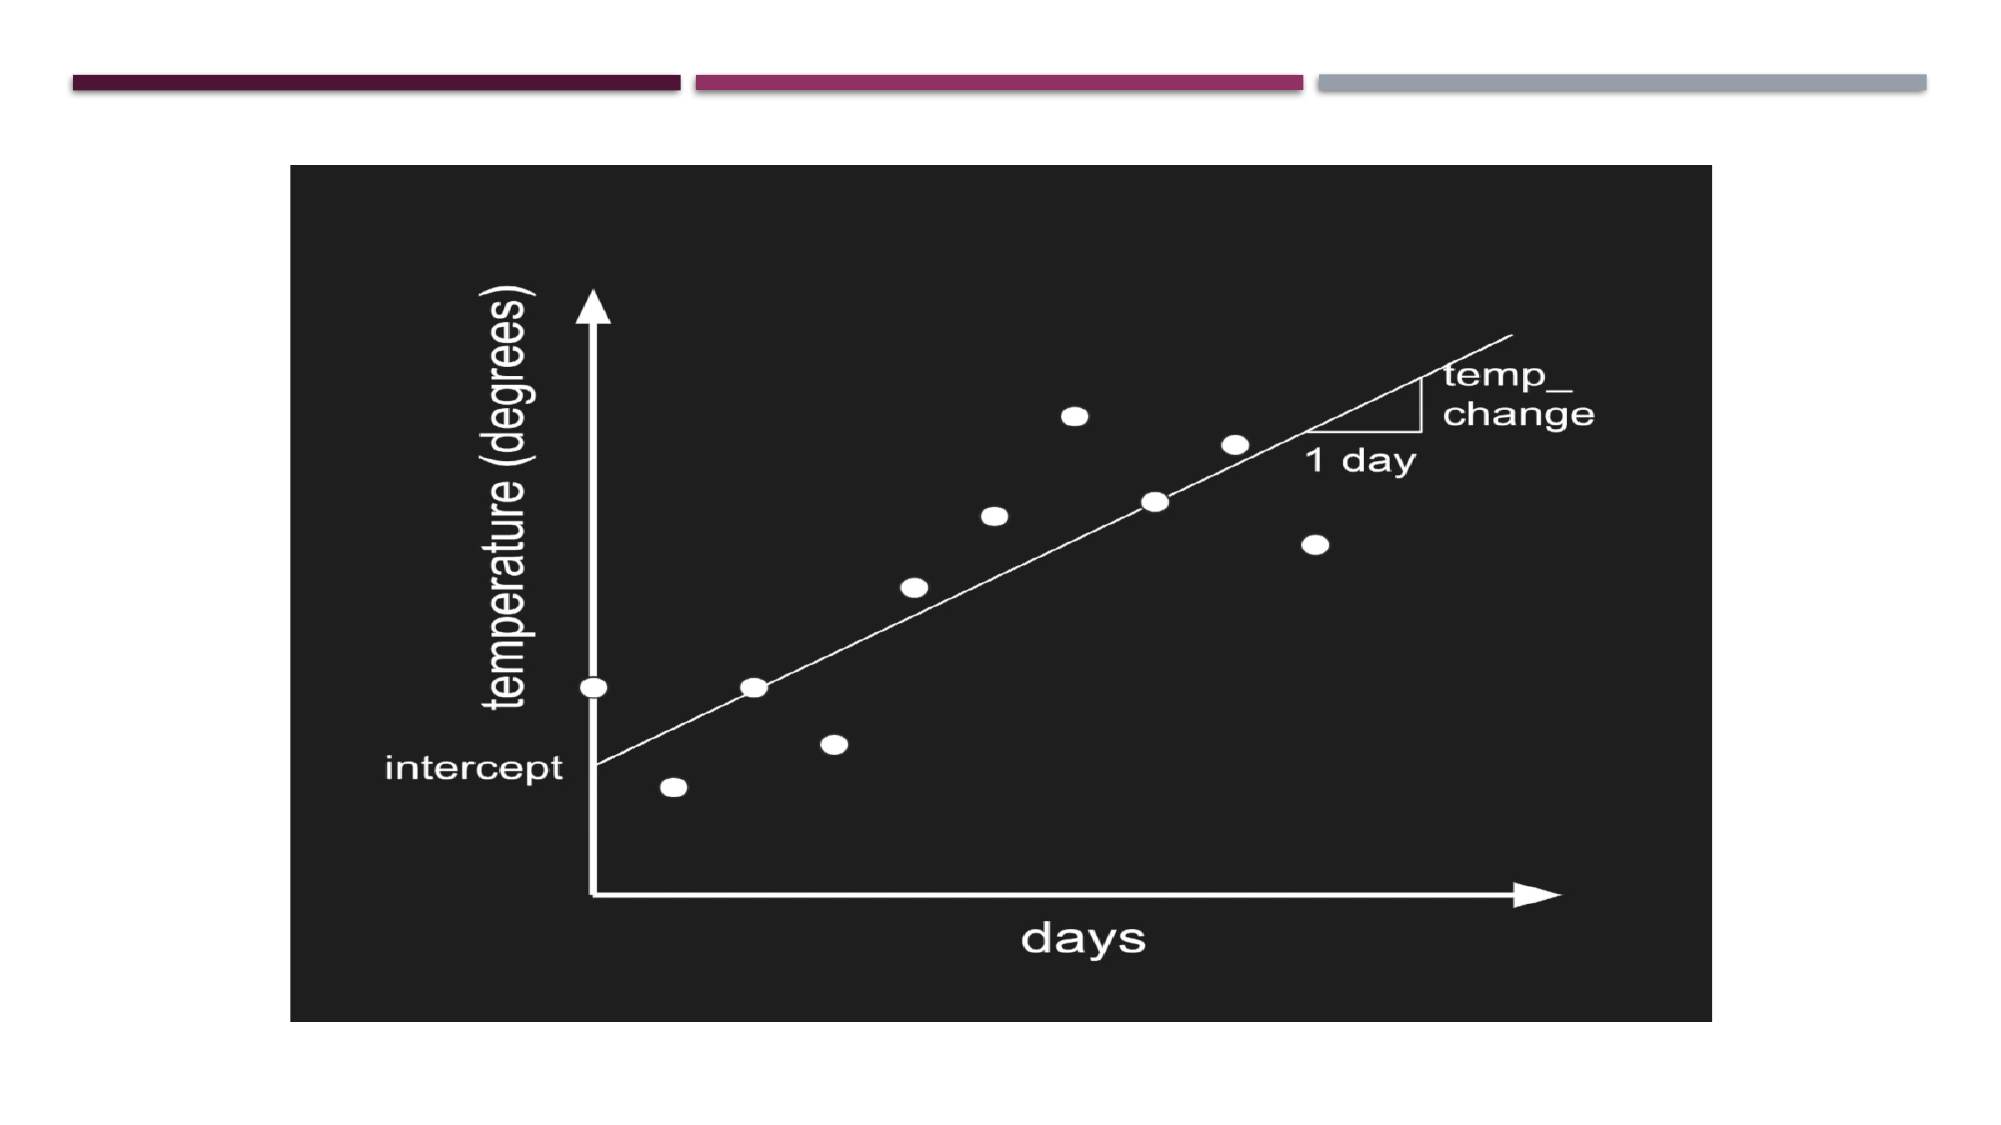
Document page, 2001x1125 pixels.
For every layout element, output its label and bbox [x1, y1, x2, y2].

picture [289, 165, 1713, 1022]
